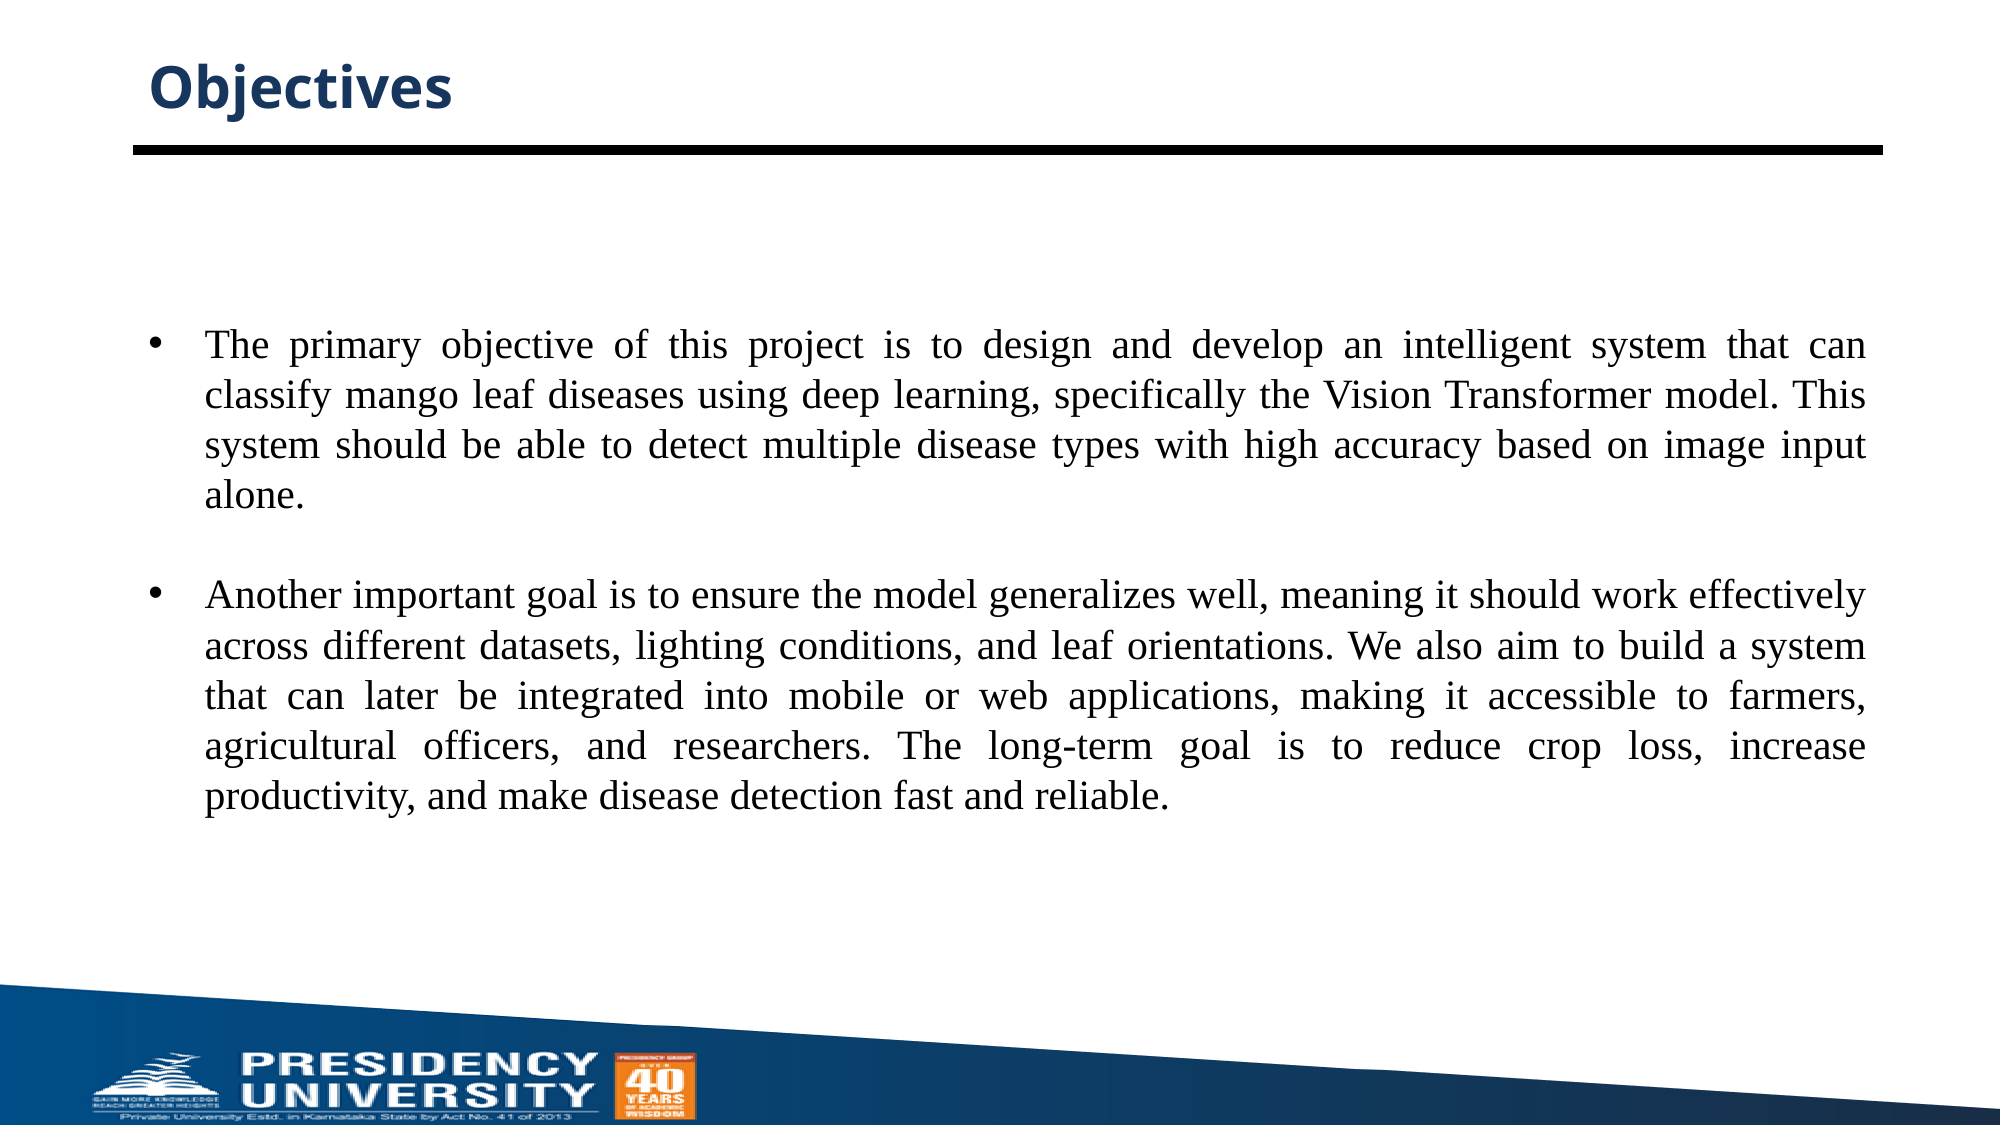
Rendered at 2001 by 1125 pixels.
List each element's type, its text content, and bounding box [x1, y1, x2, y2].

list The primary objective of this project is to design and develop an intelligent system that can classify mango leaf diseases using deep learning, specifically the Vision Transformer model. This system should be able to detect multiple disease types with high accuracy based on image input alone. Another important goal is to ensure the model generalizes well, meaning it should work effectively across different datasets, lighting conditions, and leaf orientations. We also aim to build a system that can later be integrated into mobile or web applications, making it accessible to farmers, agricultural officers, and researchers. The long-term goal is to reduce crop loss, increase productivity, and make disease detection fast and reliable. [133, 309, 1884, 1052]
picture [0, 982, 2000, 1125]
title Objectives [133, 45, 1884, 125]
